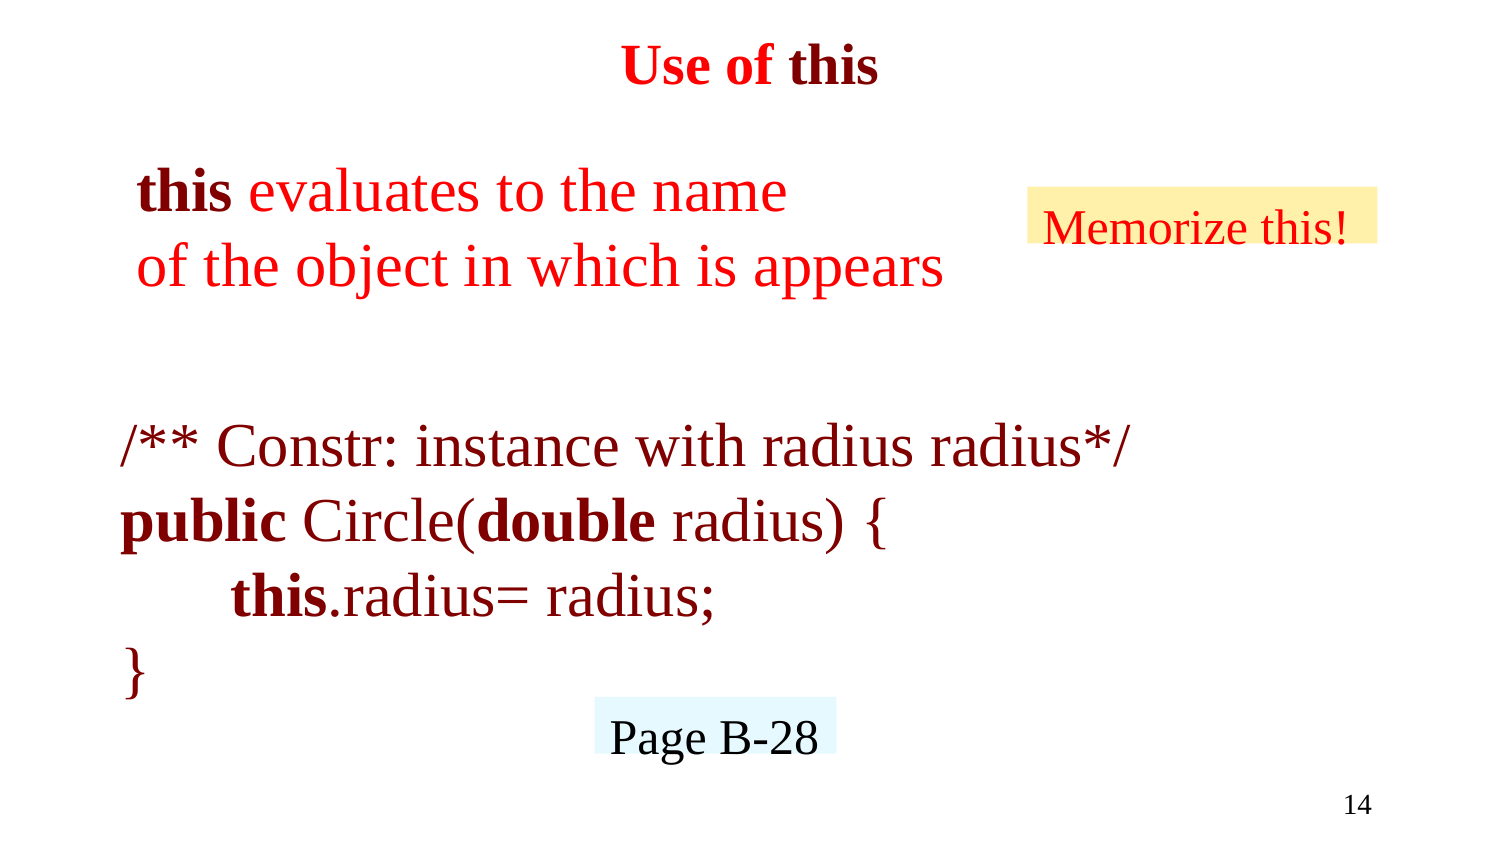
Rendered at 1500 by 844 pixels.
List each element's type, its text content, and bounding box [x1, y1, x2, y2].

text_box /** Constr: instance with radius radius*/ public Circle(double radius) { this.radius= radius; } [105, 396, 1215, 591]
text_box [120, 141, 1378, 244]
text_box Page B-28 [594, 696, 837, 754]
title Use of this [112, 28, 1388, 94]
slide_number 14 [1074, 778, 1388, 835]
